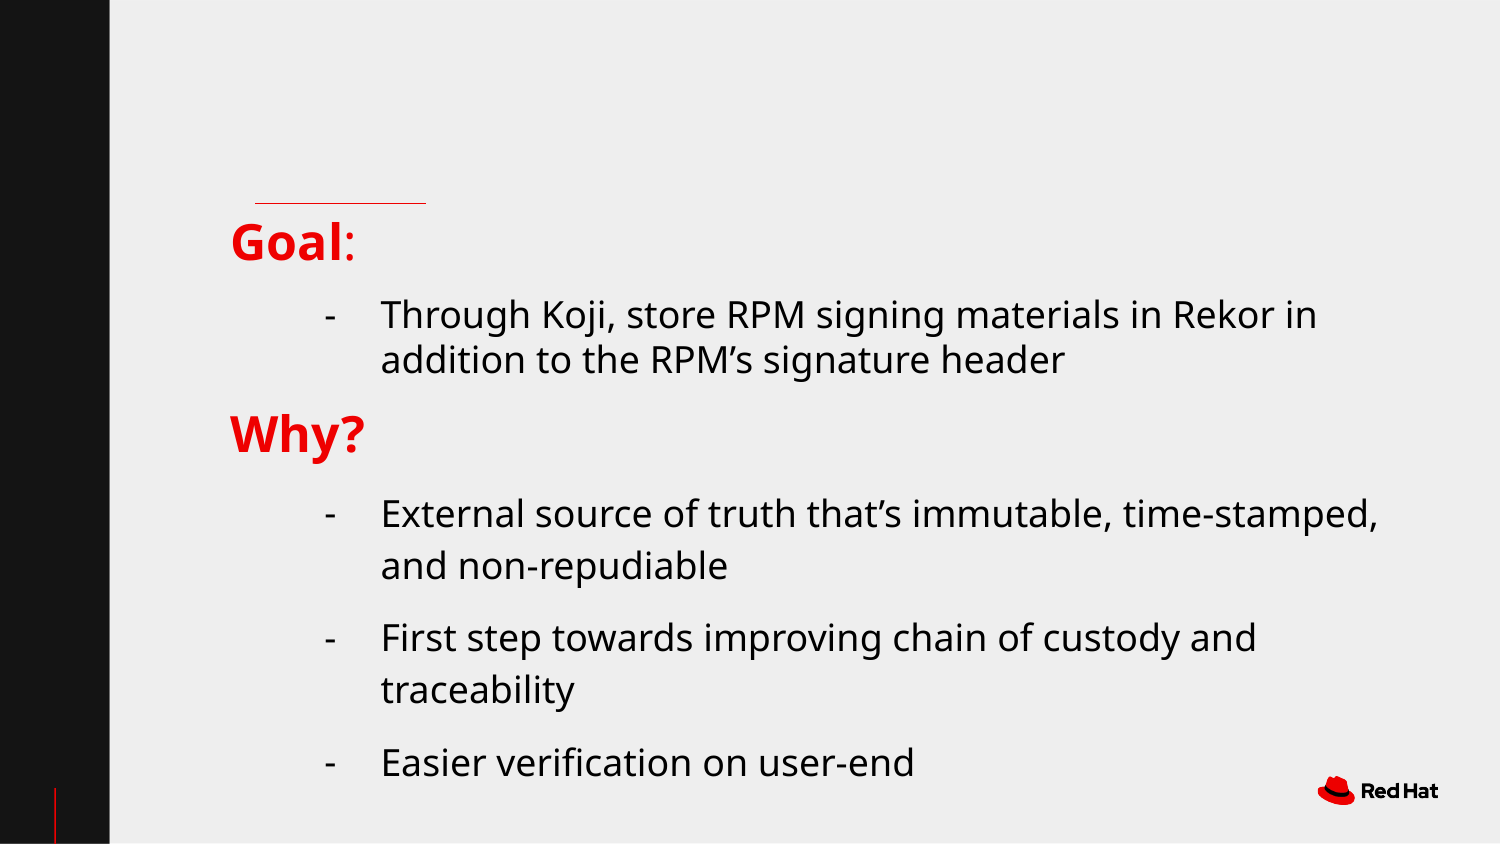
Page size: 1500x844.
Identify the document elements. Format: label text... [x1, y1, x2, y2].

picture [0, 0, 1500, 844]
title Goal: Through Koji, store RPM signing materials in Rekor in addition to the RPM’s signature header Why? External source of truth that’s immutable, time-stamped, and non-repudiable First step towards improving chain of custody and traceability Easier verification on user-end [230, 149, 1439, 826]
